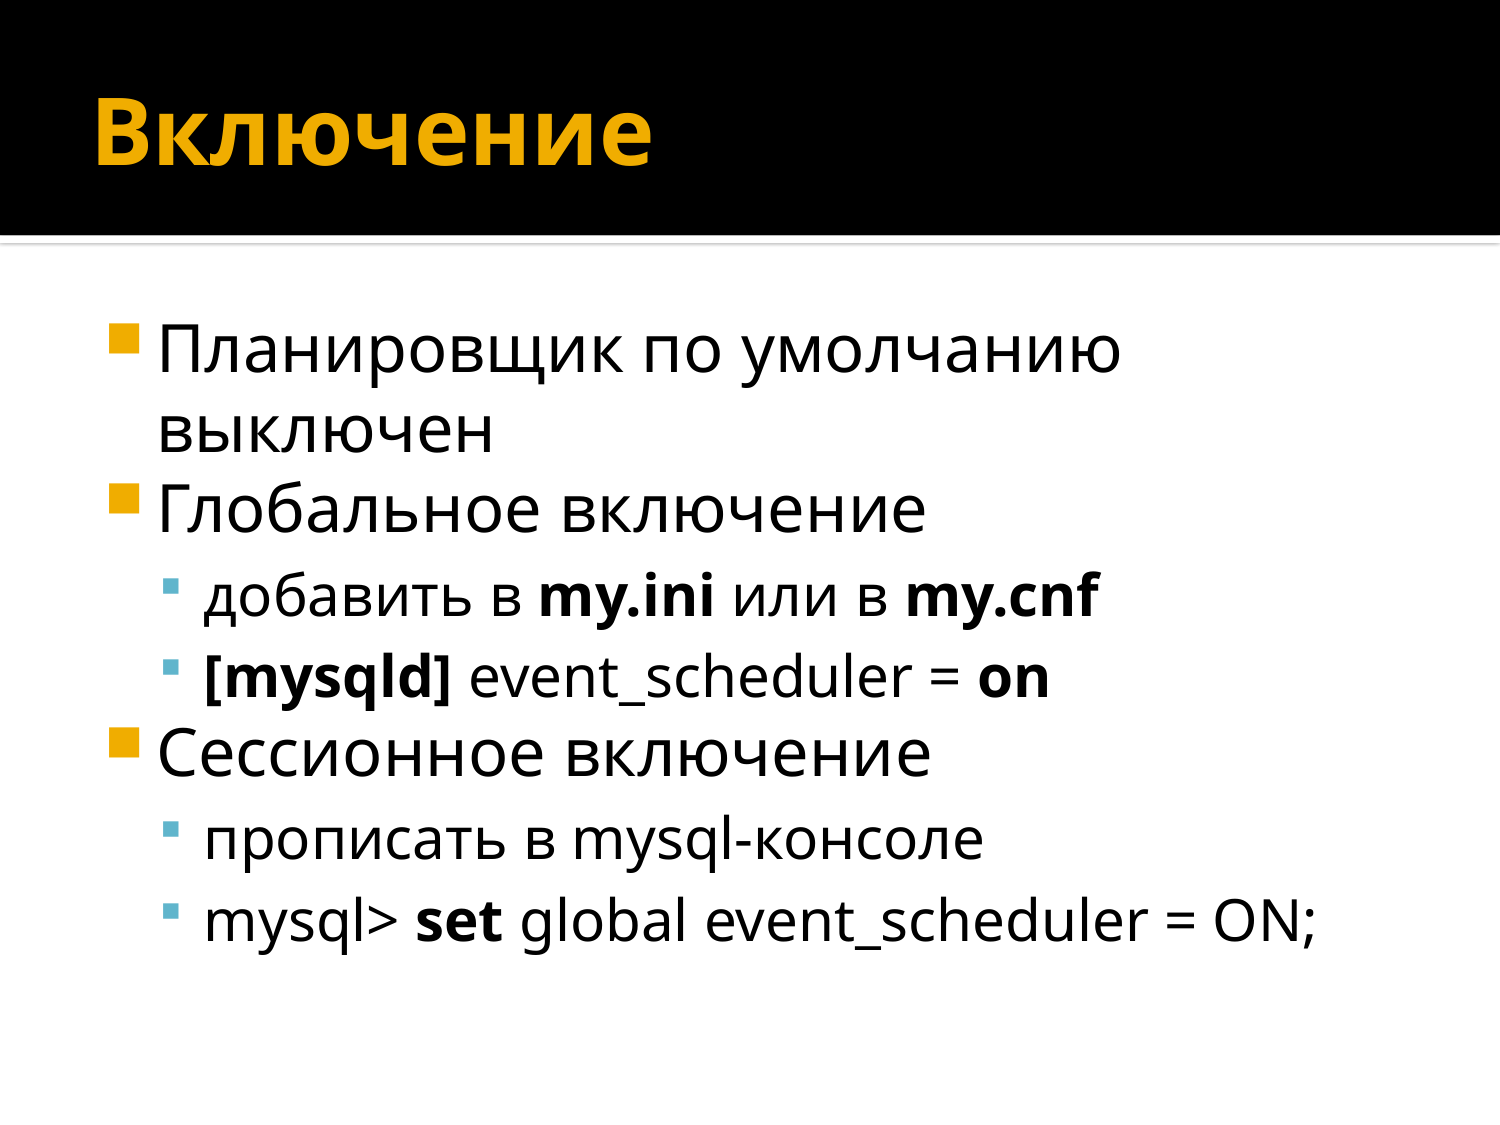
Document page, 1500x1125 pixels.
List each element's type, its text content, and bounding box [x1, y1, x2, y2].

list Планировщик по умолчанию выключен Глобальное включение добавить в my.ini или в my.cnf [mysqld] event_scheduler = on Сессионное включение прописать в mysql-консоле mysql> set global event_scheduler = ON; [75, 291, 1425, 1050]
title Включение [75, 25, 1425, 231]
